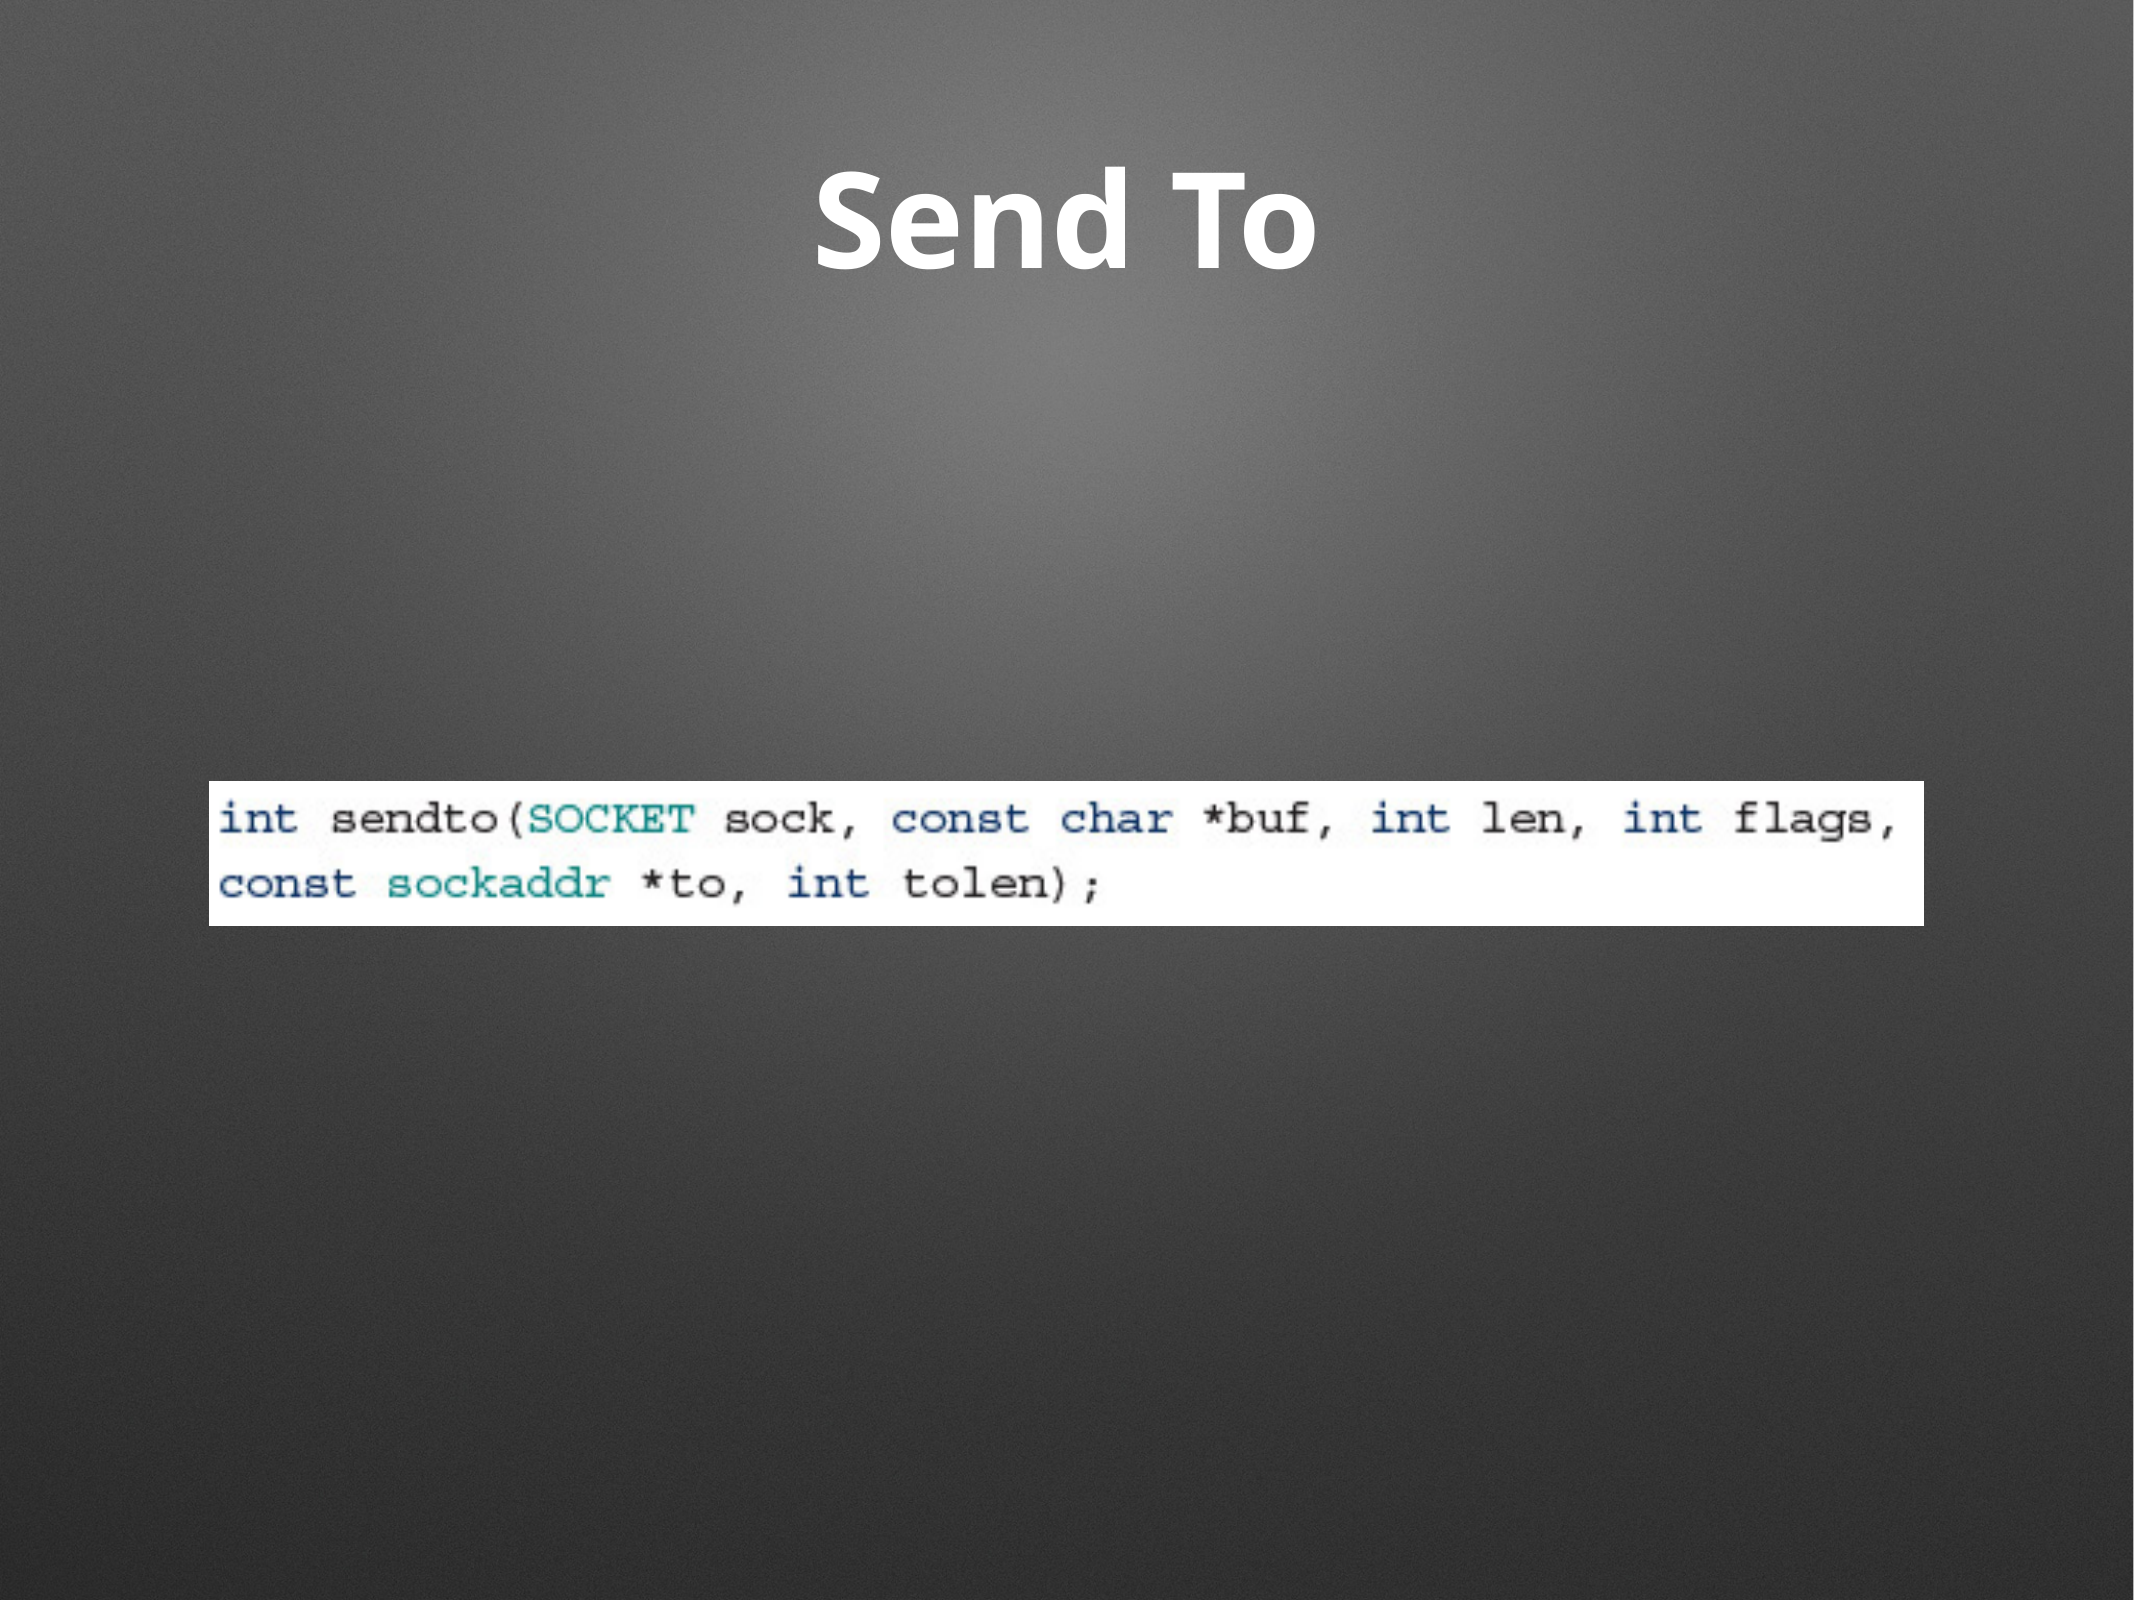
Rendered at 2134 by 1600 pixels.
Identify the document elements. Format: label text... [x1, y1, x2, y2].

title Send To [124, 39, 2009, 393]
picture [0, 0, 2134, 1600]
